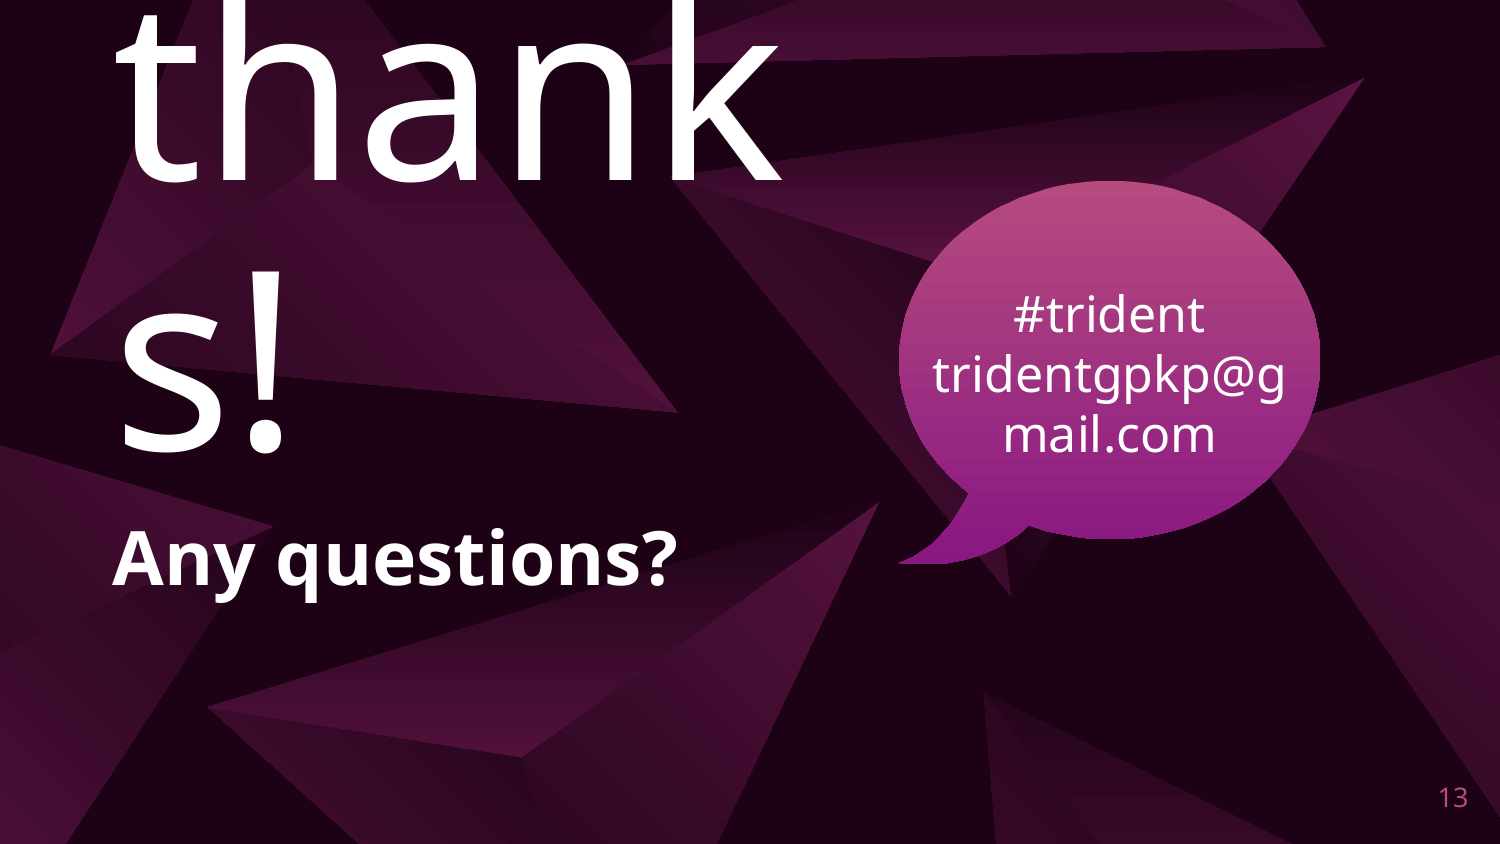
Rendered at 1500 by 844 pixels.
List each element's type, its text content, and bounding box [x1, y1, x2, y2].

slide_number 13 [1402, 766, 1469, 832]
title thanks! [112, 241, 787, 505]
subtitle Any questions? [112, 510, 787, 602]
text_box #trident tridentgpkp@gmail.com [899, 181, 1321, 565]
